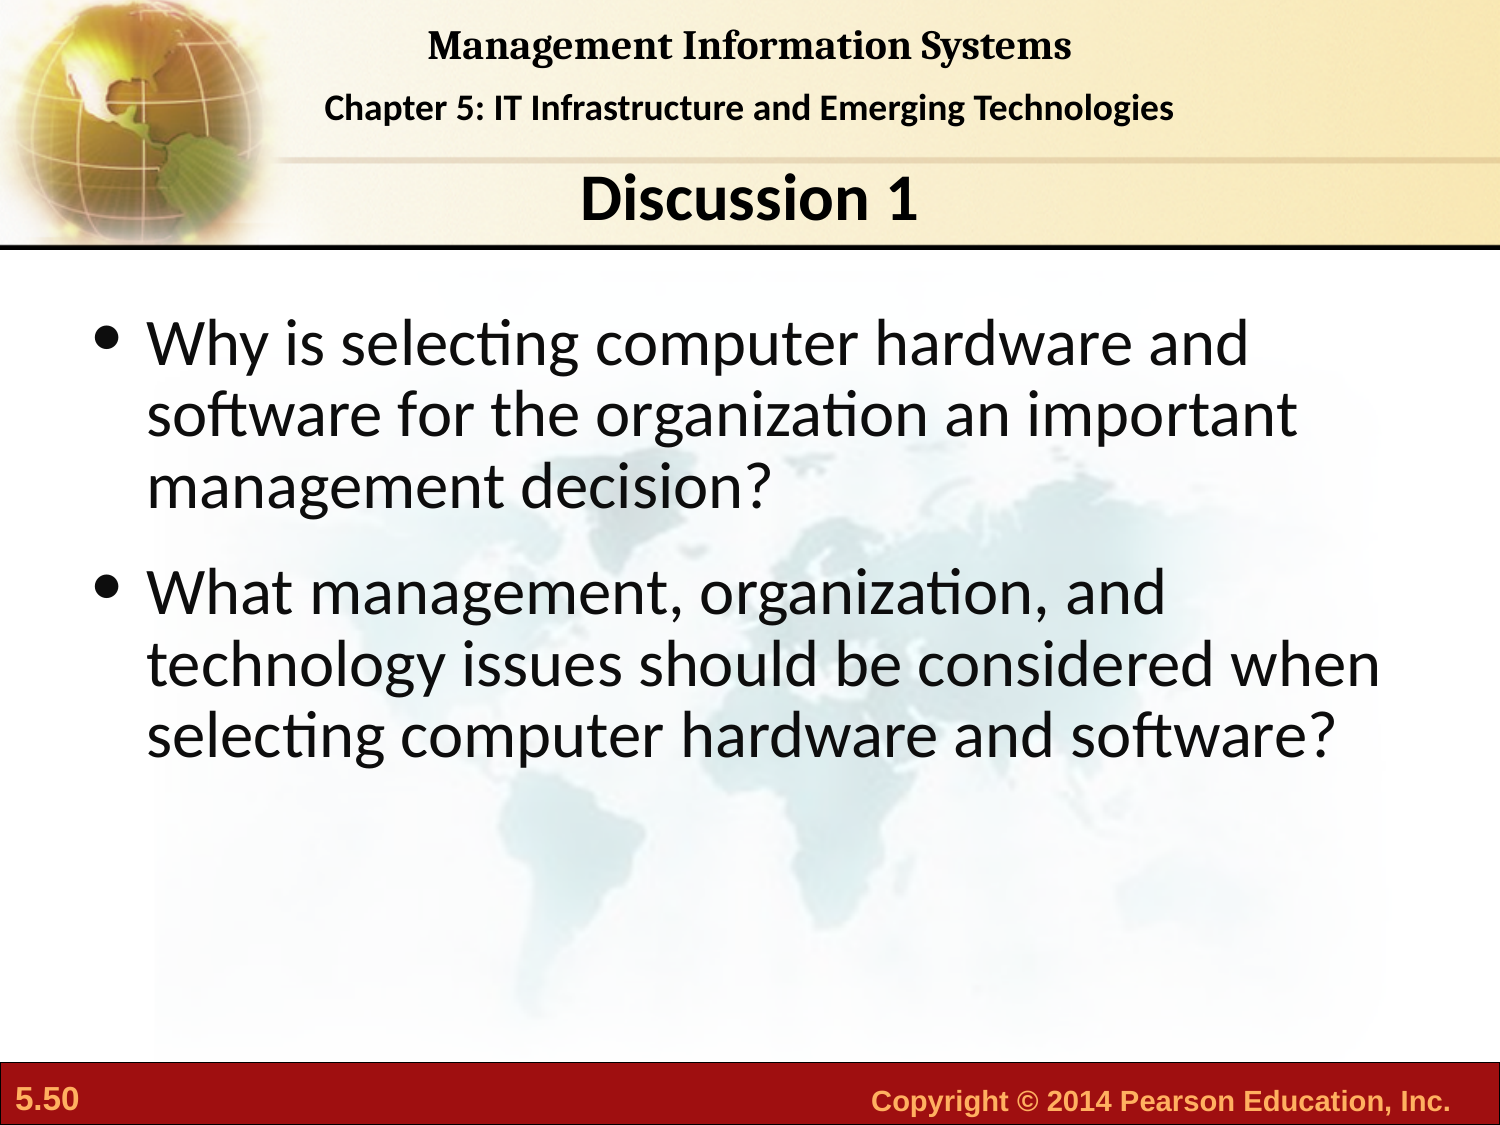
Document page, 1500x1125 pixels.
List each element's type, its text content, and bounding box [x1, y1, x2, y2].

list Why is selecting computer hardware and software for the organization an important management decision? What management, organization, and technology issues should be considered when selecting computer hardware and software? [75, 299, 1425, 1038]
picture [0, 0, 1500, 1062]
list Discussion 1 [243, 162, 1257, 225]
